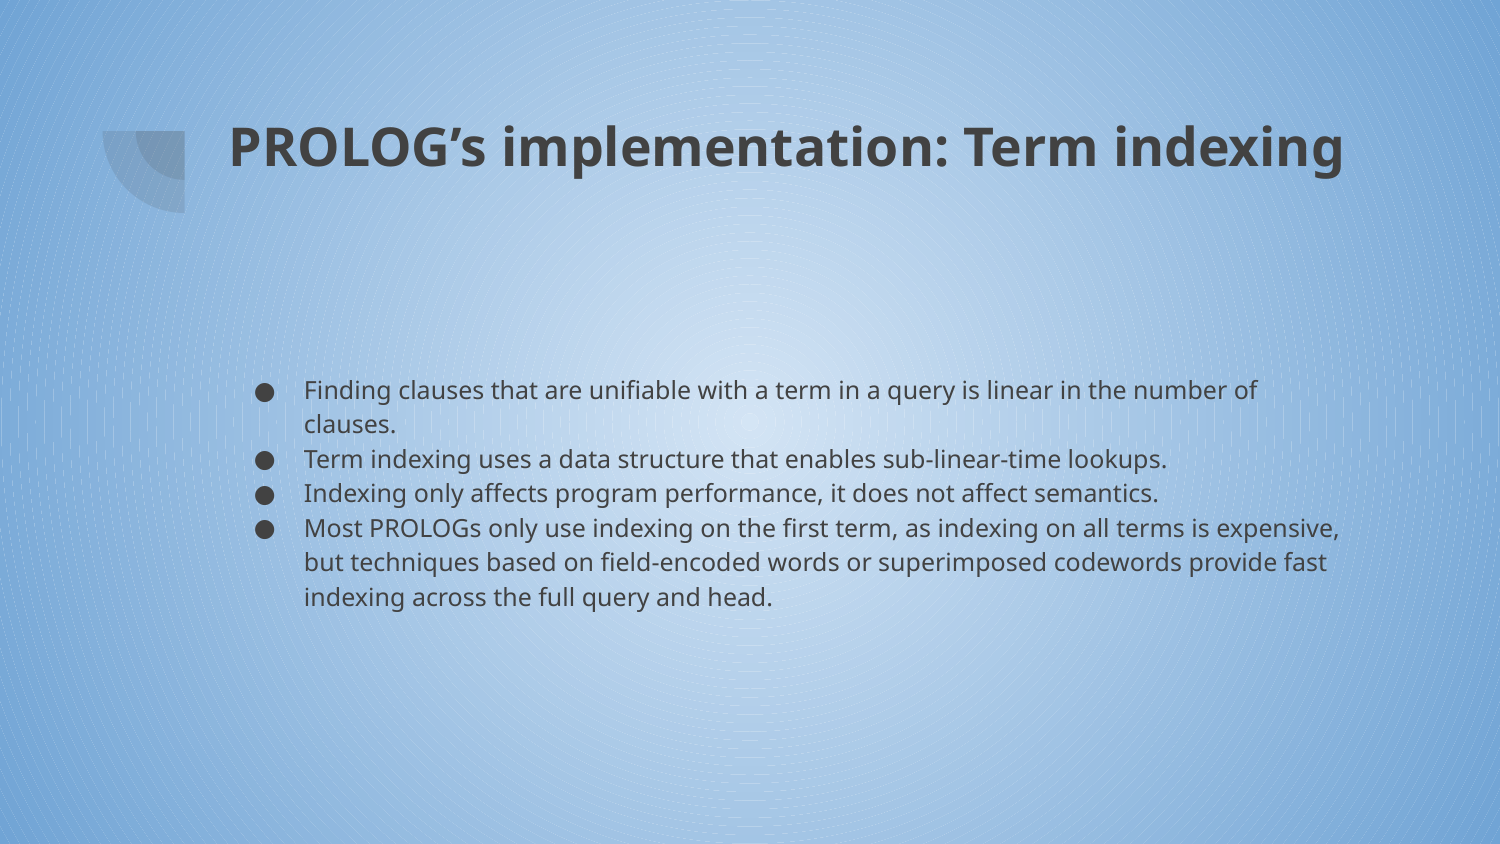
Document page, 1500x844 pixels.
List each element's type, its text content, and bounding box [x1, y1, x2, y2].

title PROLOG’s implementation: Term indexing [213, 98, 1368, 208]
list Finding clauses that are unifiable with a term in a query is linear in the number of clauses. Term indexing uses a data structure that enables sub-linear-time lookups. Indexing only affects program performance, it does not affect semantics. Most PROLOGs only use indexing on the first term, as indexing on all terms is expensive, but techniques based on field-encoded words or superimposed codewords provide fast indexing across the full query and head. [213, 208, 1368, 773]
